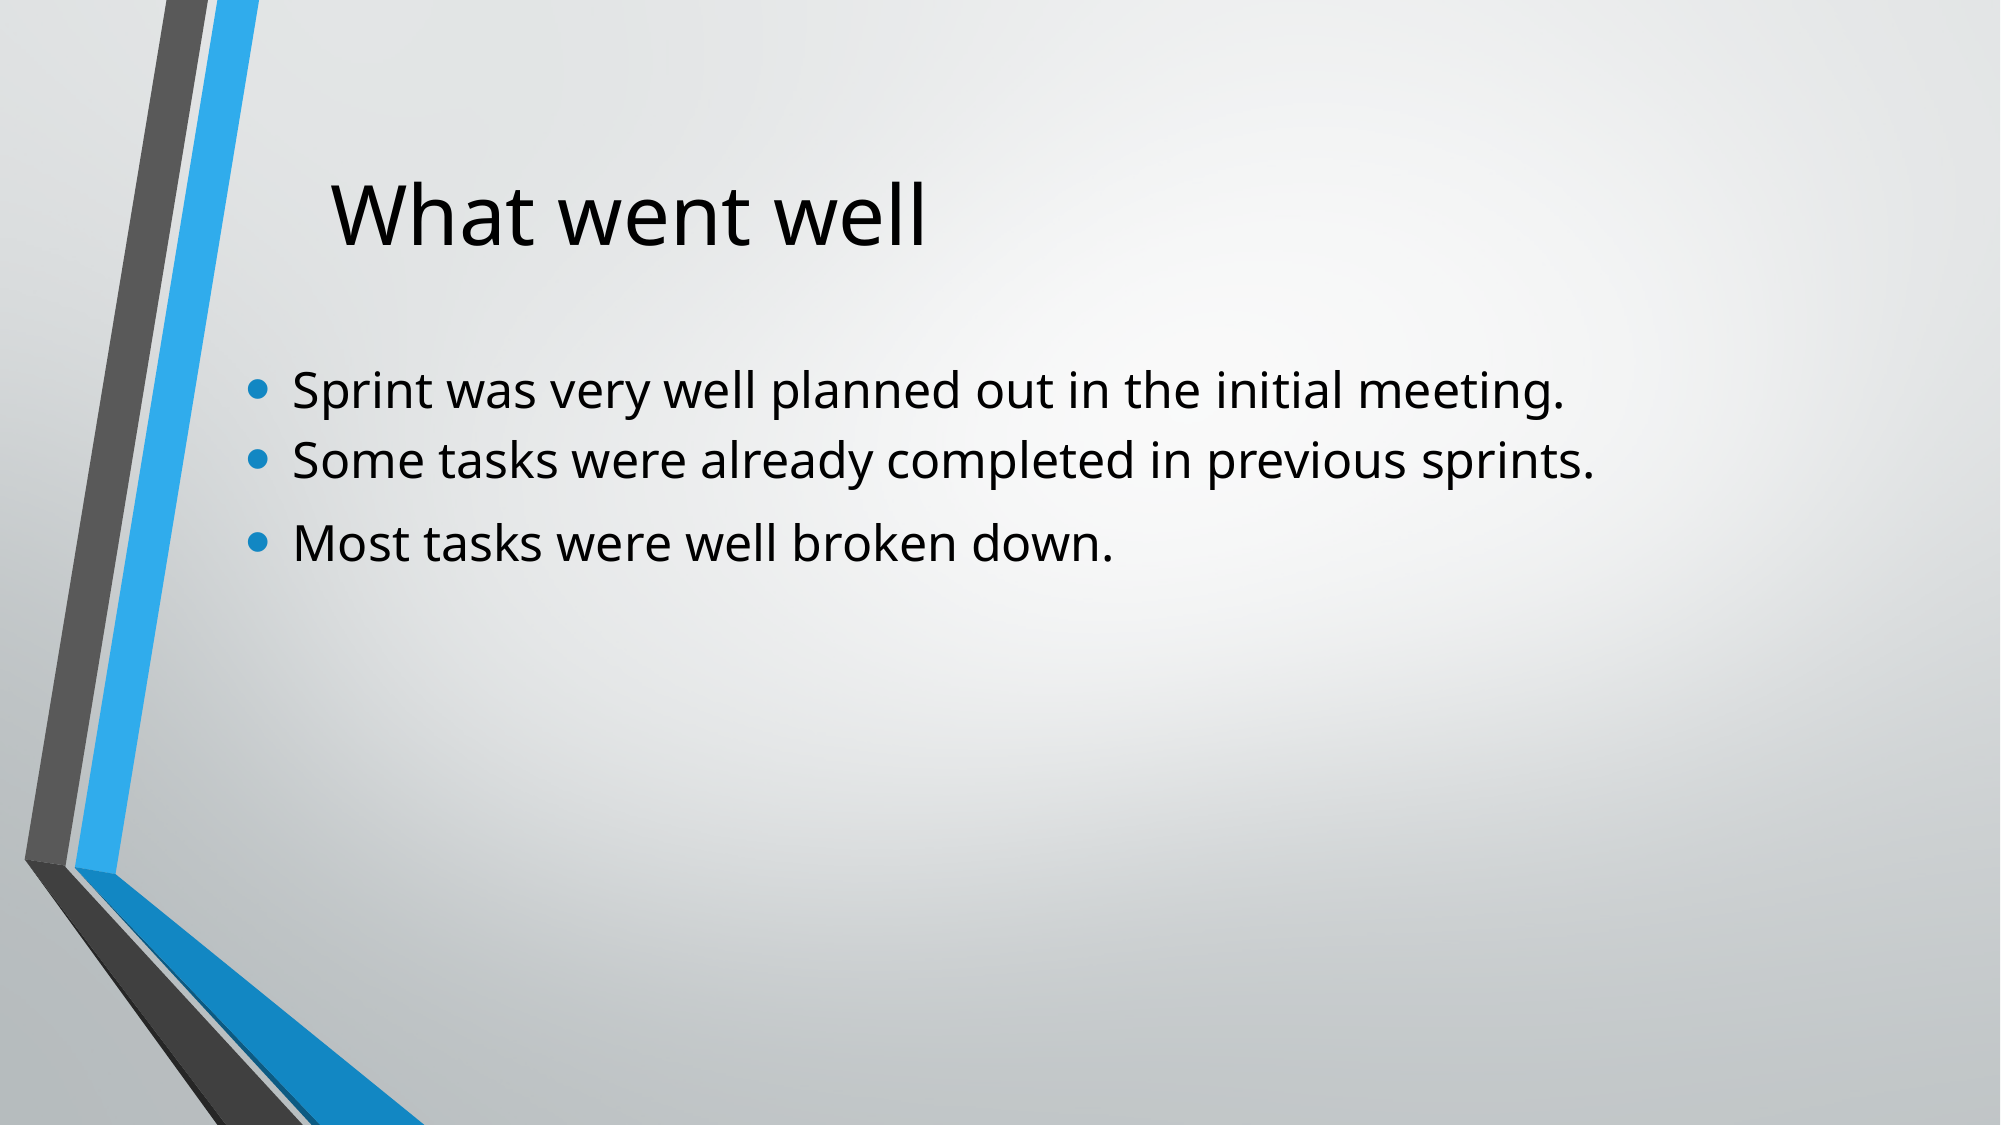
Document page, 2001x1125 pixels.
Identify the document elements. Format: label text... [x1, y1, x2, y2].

title What went well [151, 68, 1108, 357]
list Sprint was very well planned out in the initial meeting. Some tasks were already completed in previous sprints. Most tasks were well broken down. [230, 370, 1875, 884]
